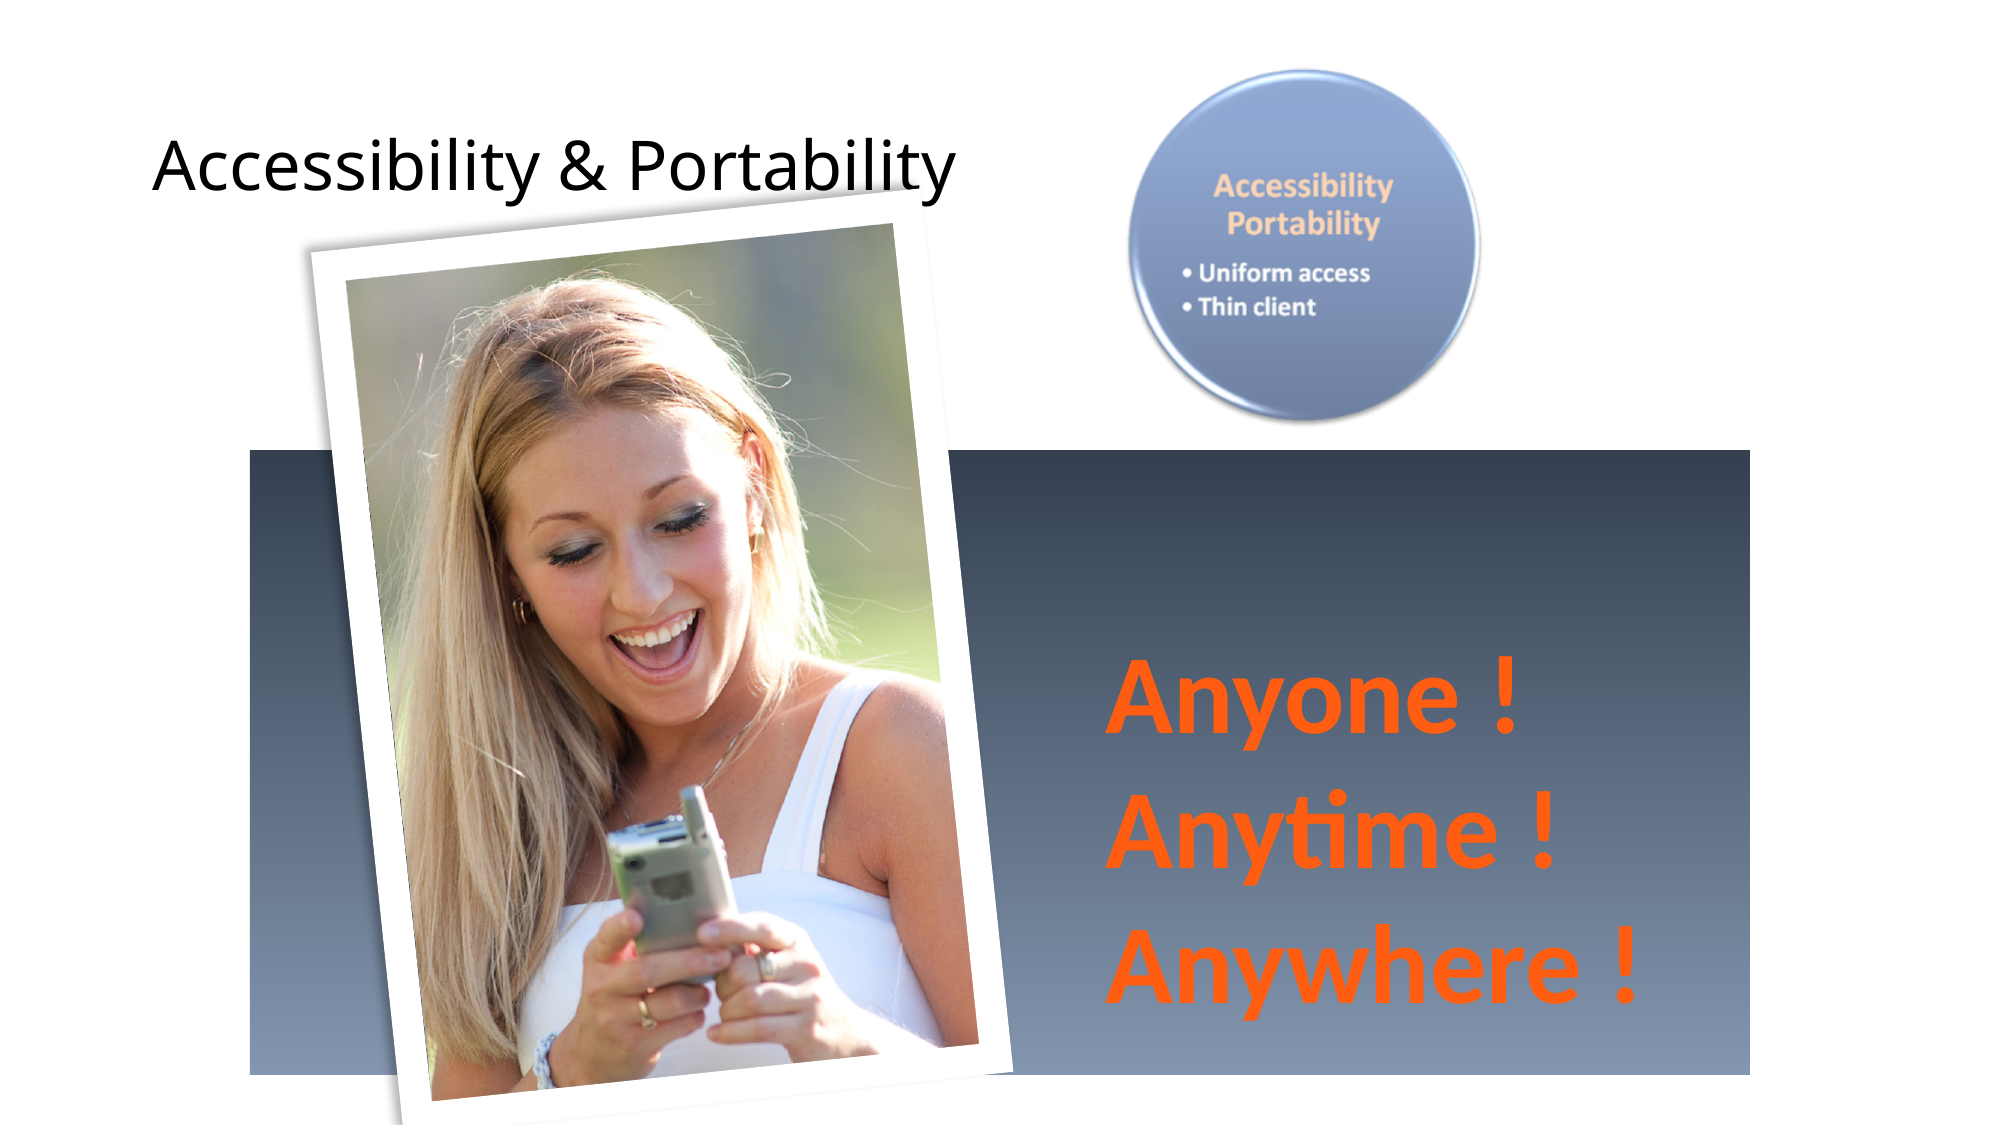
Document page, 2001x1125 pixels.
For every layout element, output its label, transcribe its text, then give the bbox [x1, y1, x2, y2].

picture [346, 224, 978, 1101]
picture [1120, 64, 1489, 433]
title Accessibility & Portability [137, 59, 1863, 278]
text_box Anyone ! Anytime ! Anywhere ! [1090, 613, 1661, 1034]
text_box [249, 449, 385, 1076]
text_box [949, 449, 1751, 1076]
